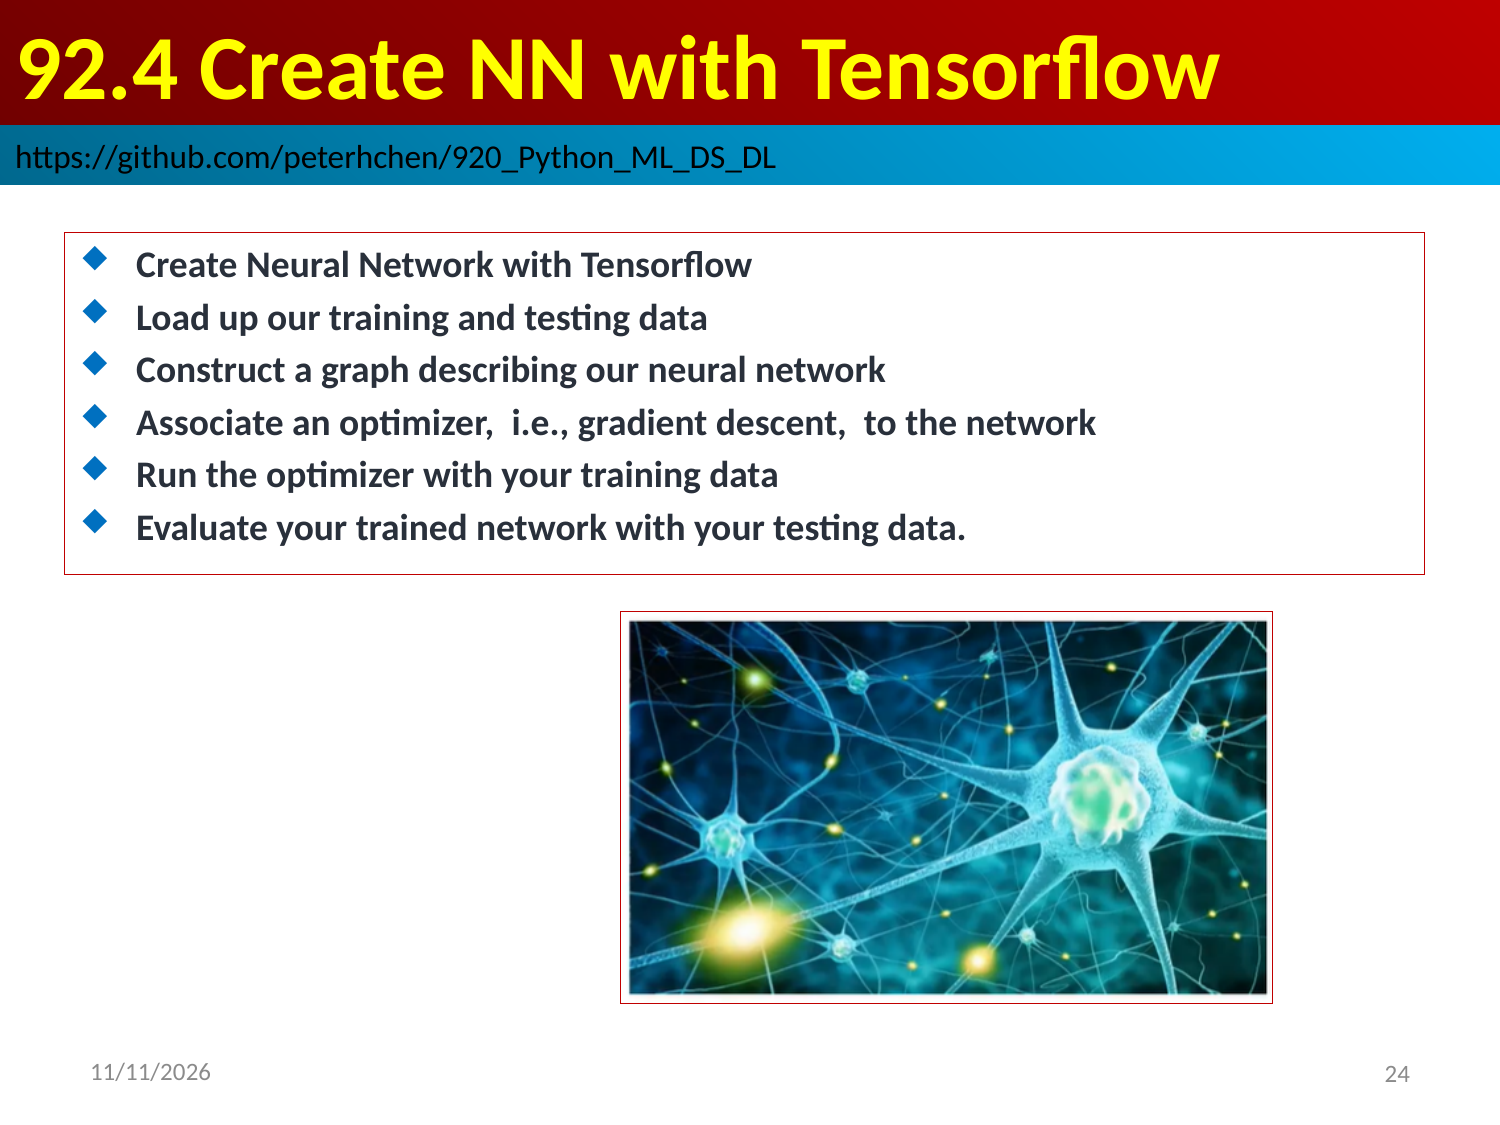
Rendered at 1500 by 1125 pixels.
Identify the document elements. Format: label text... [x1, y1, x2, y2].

text_box https://github.com/peterhchen/920_Python_ML_DS_DL [0, 125, 1500, 185]
title 92.4 Create NN with Tensorflow [0, 0, 1500, 125]
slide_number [75, 1040, 425, 1101]
subtitle Create Neural Network with Tensorflow Load up our training and testing data Construct a graph describing our neural network Associate an optimizer, i.e., gradient descent, to the network Run the optimizer with your training data Evaluate your trained network with your testing data. [64, 232, 1425, 575]
slide_number 24 [1074, 1042, 1425, 1103]
picture [619, 610, 1273, 1005]
